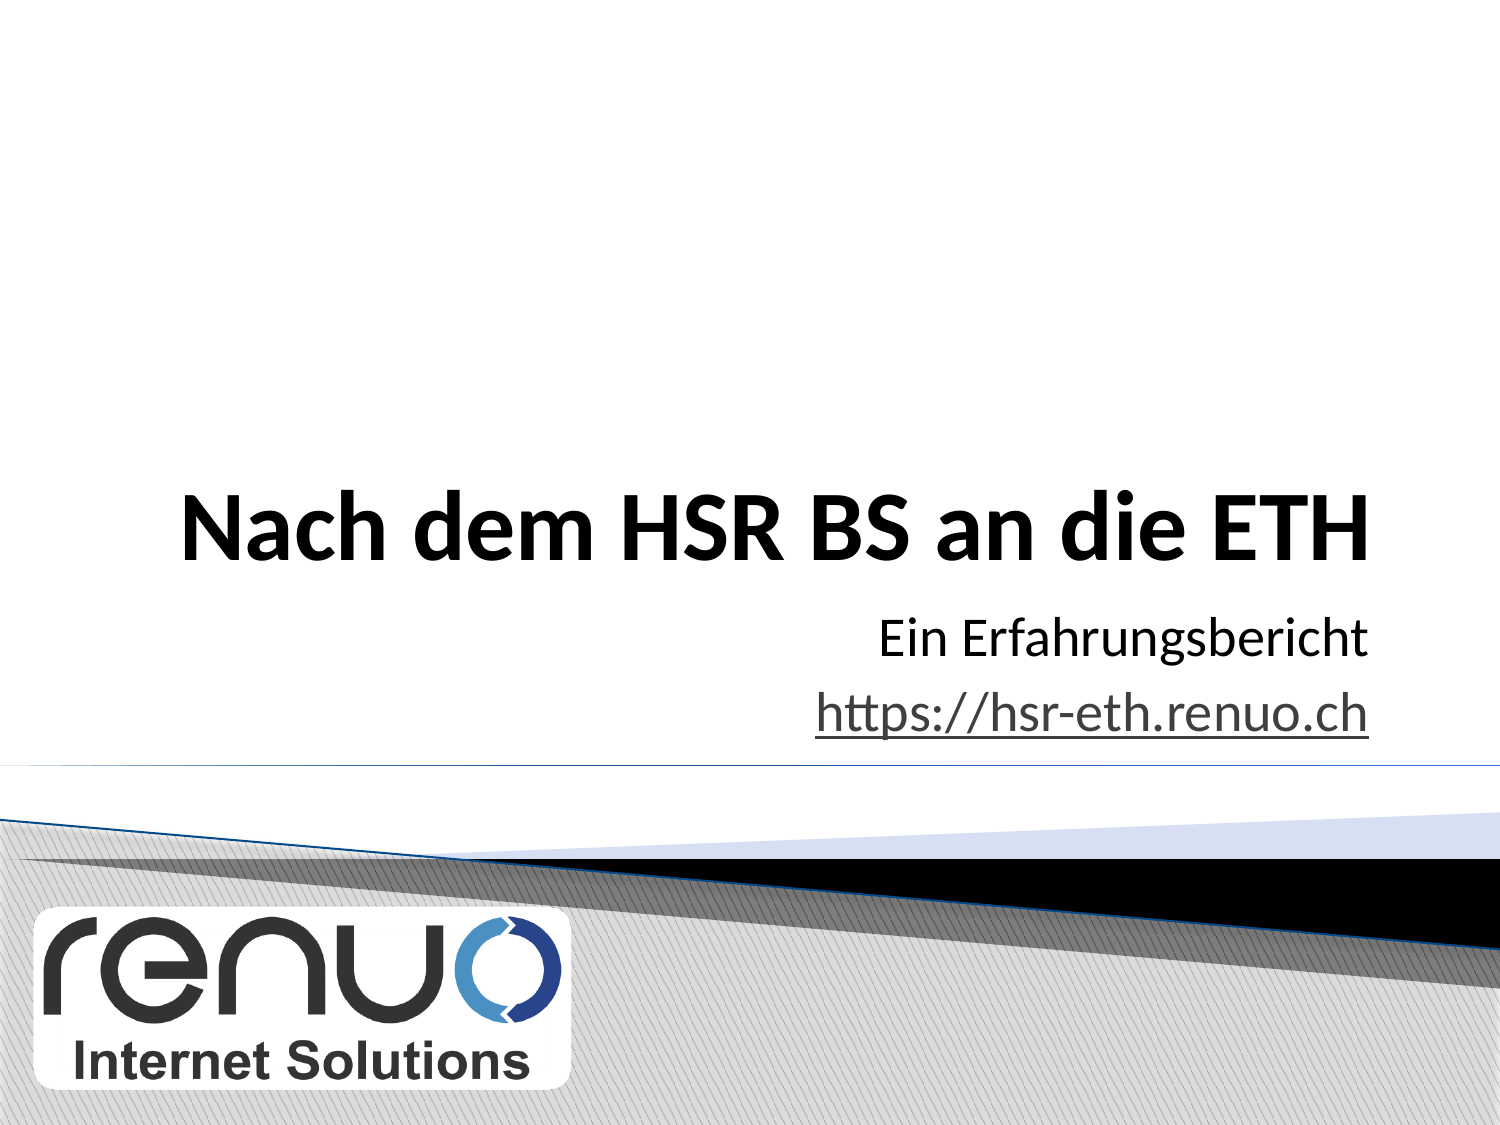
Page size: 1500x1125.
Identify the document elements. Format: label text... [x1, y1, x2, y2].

picture [5, 859, 1500, 1094]
title Nach dem HSR BS an die ETH [112, 287, 1388, 588]
subtitle Ein Erfahrungsbericht https://hsr-eth.renuo.ch [112, 592, 1388, 790]
